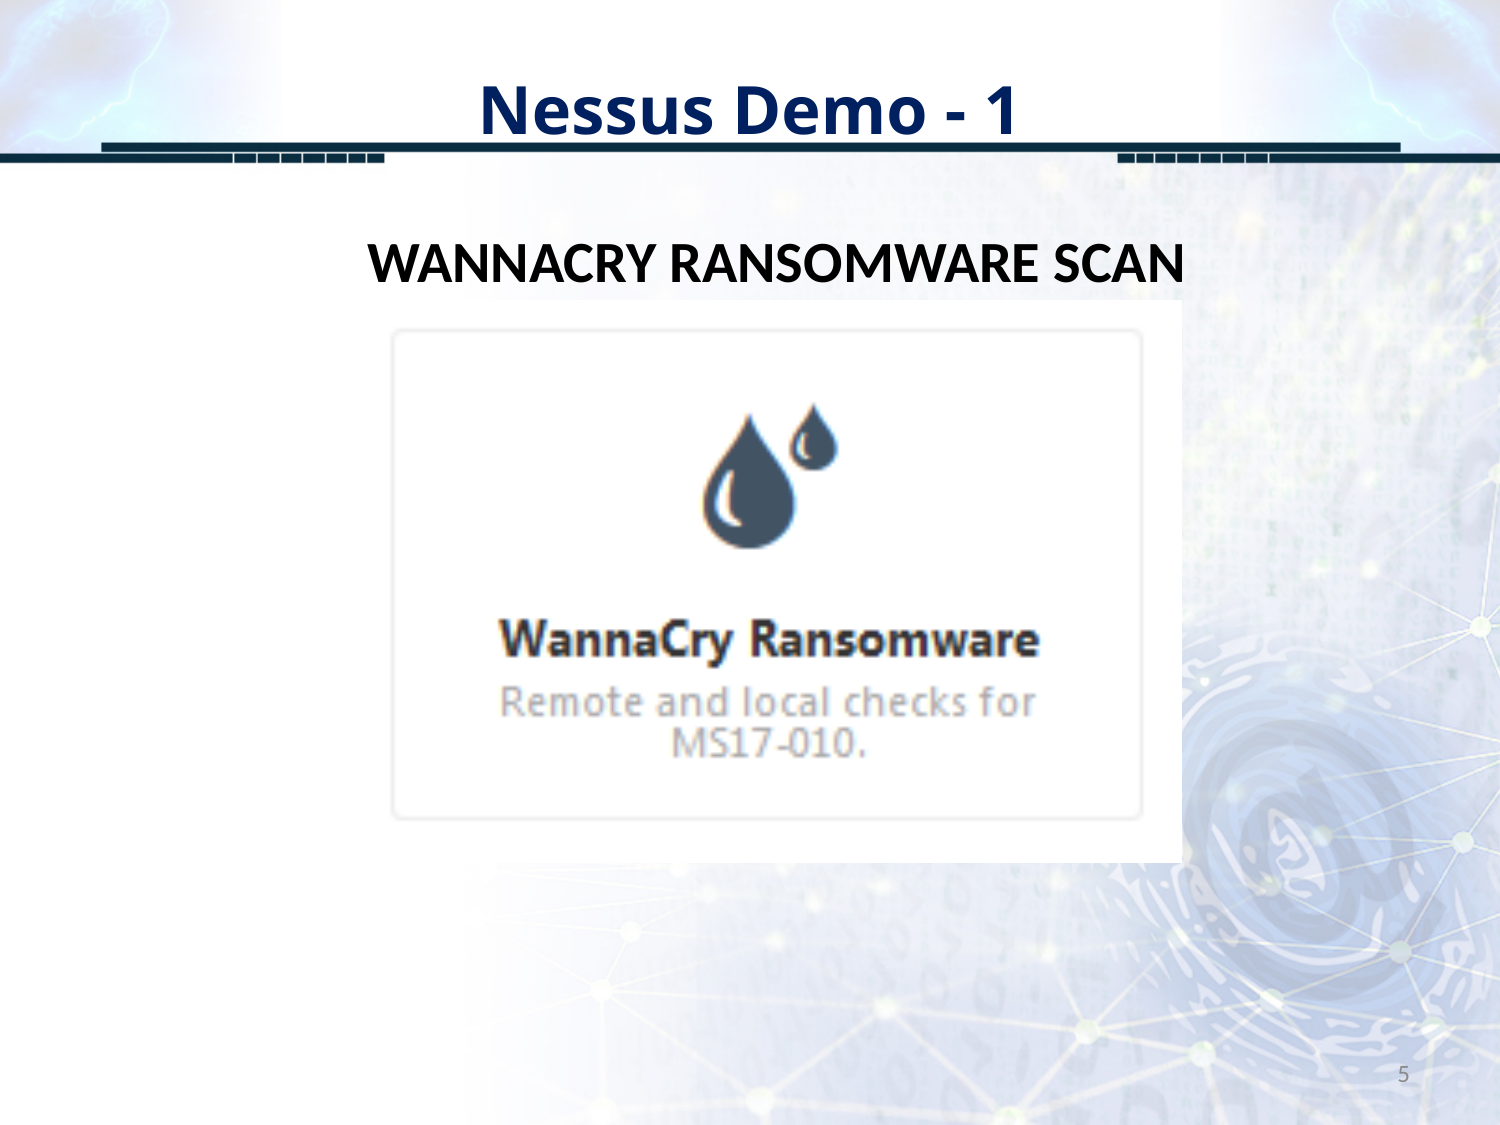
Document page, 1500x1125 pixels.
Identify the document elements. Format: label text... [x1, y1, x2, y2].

title Nessus Demo - 1 [75, 34, 1425, 182]
slide_number 5 [1074, 1042, 1425, 1103]
picture [0, 0, 1500, 1125]
text_box WANNACRY RANSOMWARE SCAN [352, 217, 1201, 302]
